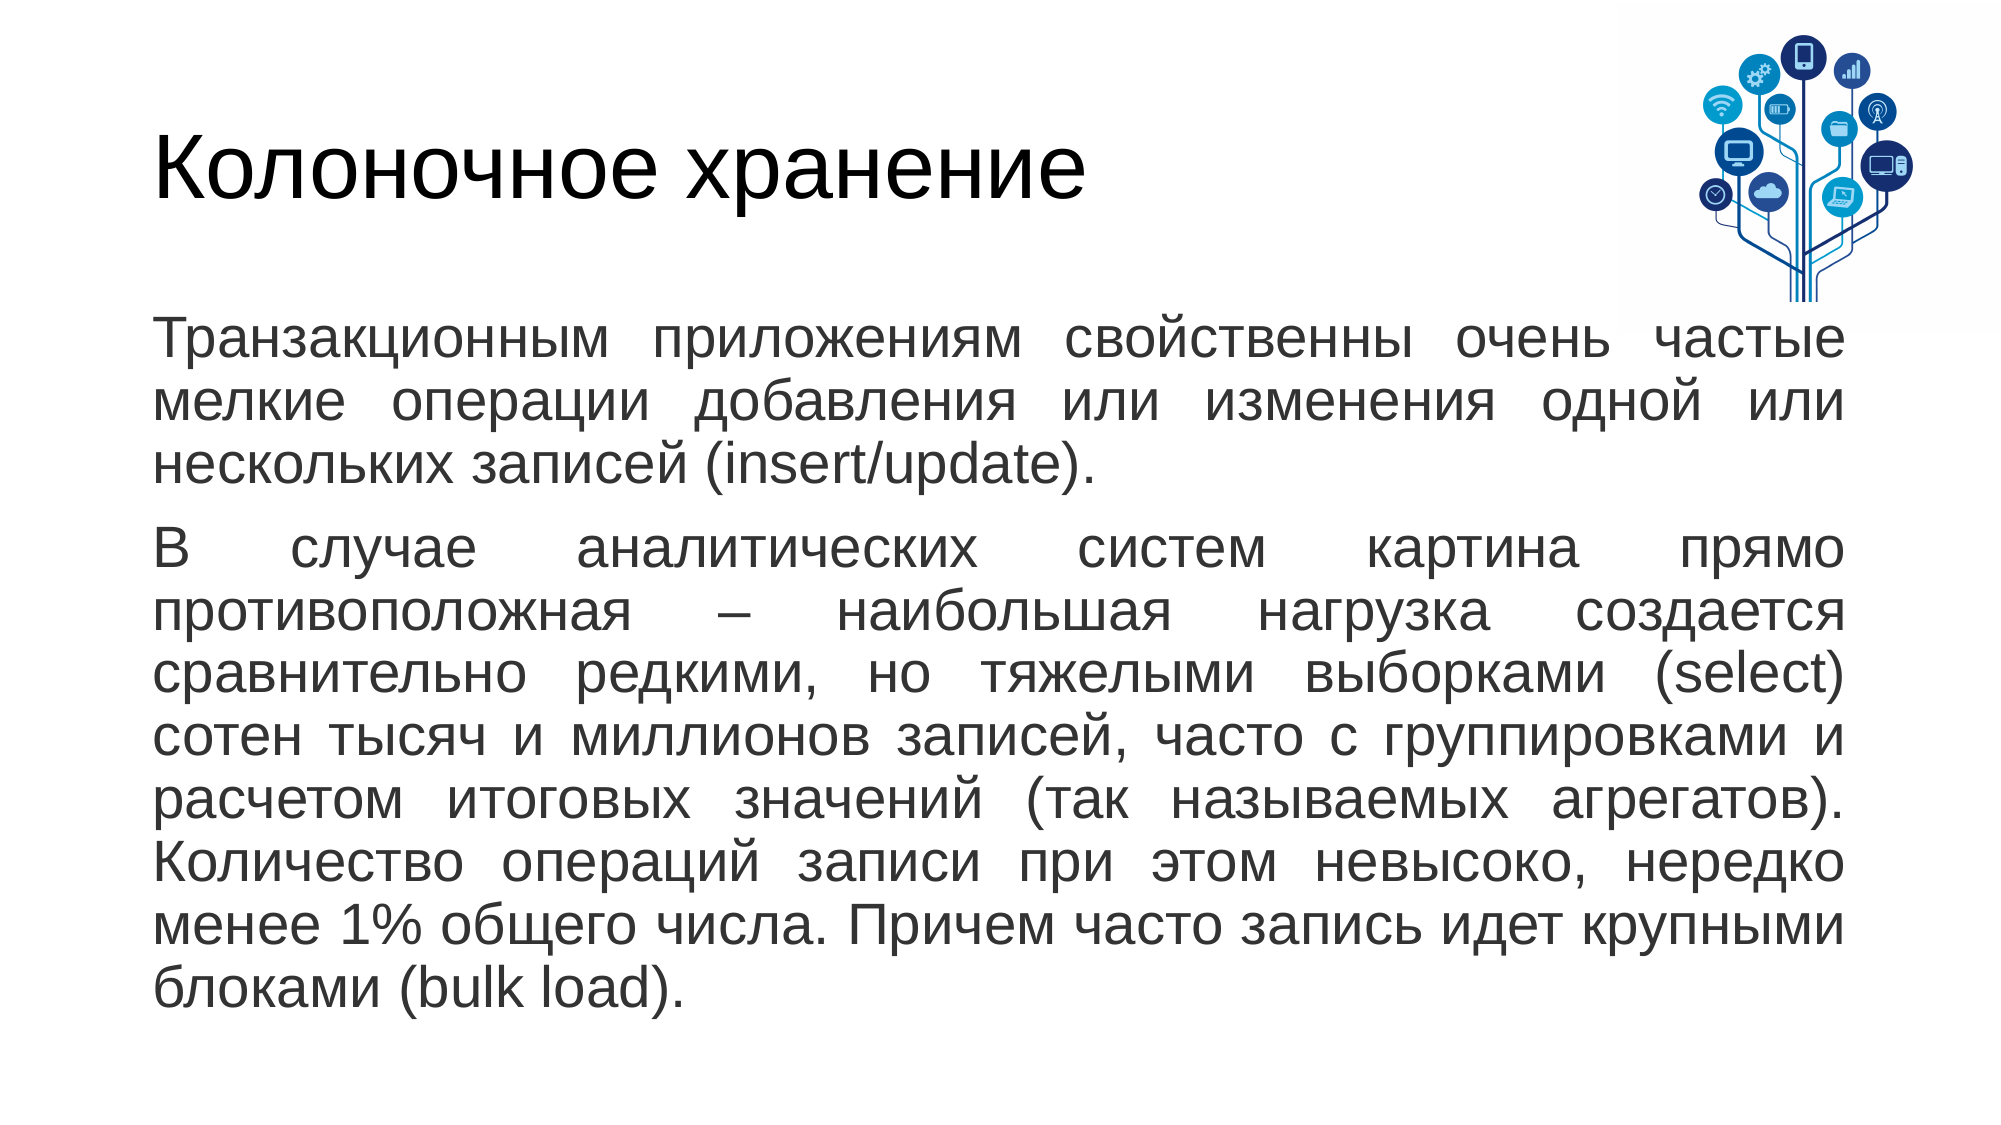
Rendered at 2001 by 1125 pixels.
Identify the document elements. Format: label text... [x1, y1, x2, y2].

list Транзакционным приложениям свойственны очень частые мелкие операции добавления или изменения одной или нескольких записей (insert/update). В случае аналитических систем картина прямо противоположная – наибольшая нагрузка создается сравнительно редкими, но тяжелыми выборками (select) сотен тысяч и миллионов записей, часто с группировками и расчетом итоговых значений (так называемых агрегатов). Количество операций записи при этом невысоко, нередко менее 1% общего числа. Причем часто запись идет крупными блоками (bulk load). [137, 299, 1863, 1103]
title Колоночное хранение [137, 59, 1692, 278]
picture [1618, 3, 2000, 334]
